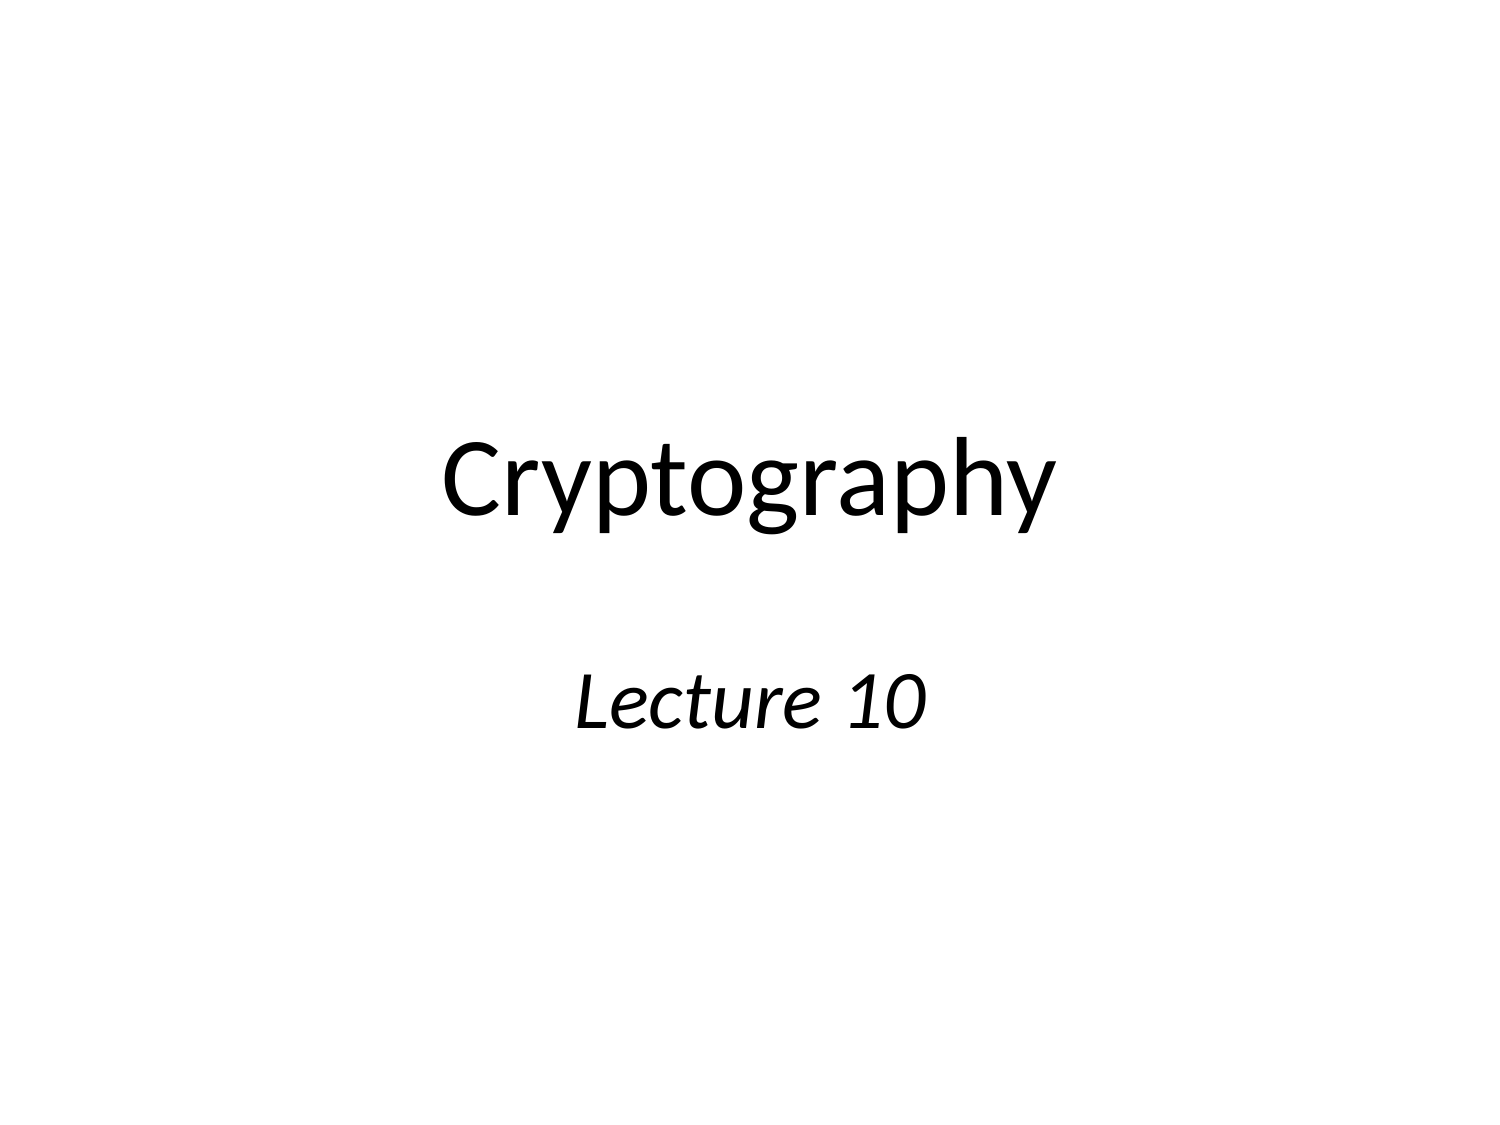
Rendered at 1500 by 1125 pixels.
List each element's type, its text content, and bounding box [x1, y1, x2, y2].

subtitle Lecture 10 [225, 637, 1275, 925]
title Cryptography [112, 349, 1388, 591]
